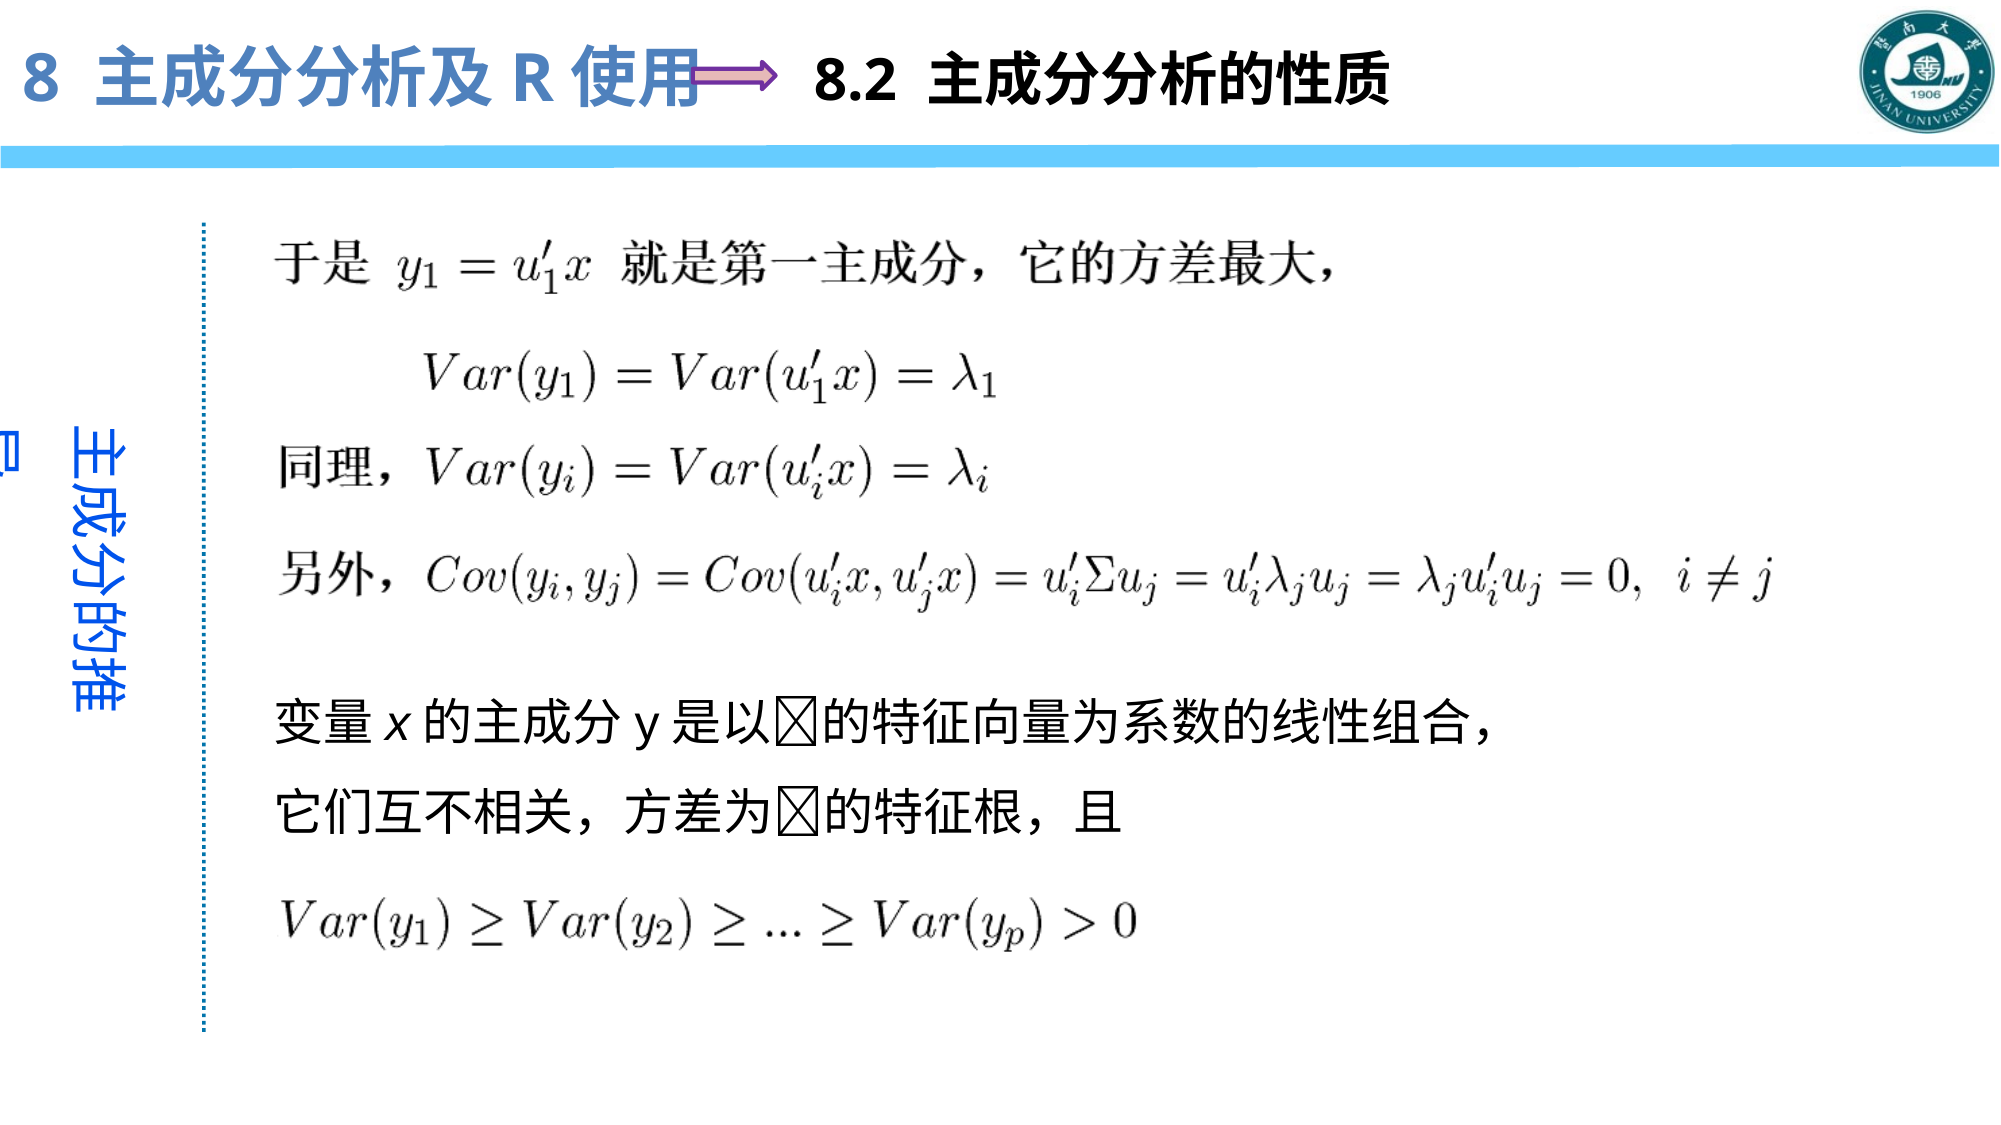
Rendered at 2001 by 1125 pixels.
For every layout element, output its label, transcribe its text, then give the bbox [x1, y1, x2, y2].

text_box 8 主成分分析及R使用 [7, 27, 922, 123]
picture [1856, 6, 1996, 134]
text_box [690, 59, 778, 92]
picture [255, 221, 1789, 618]
picture [276, 878, 1142, 955]
text_box 变量x的主成分y是以的特征向量为系数的线性组合， 它们互不相关，方差为的特征根，且 [258, 653, 1858, 849]
text_box 主成分的推导 [41, 408, 178, 787]
text_box 8.2 主成分分析的性质 [922, 34, 1556, 120]
